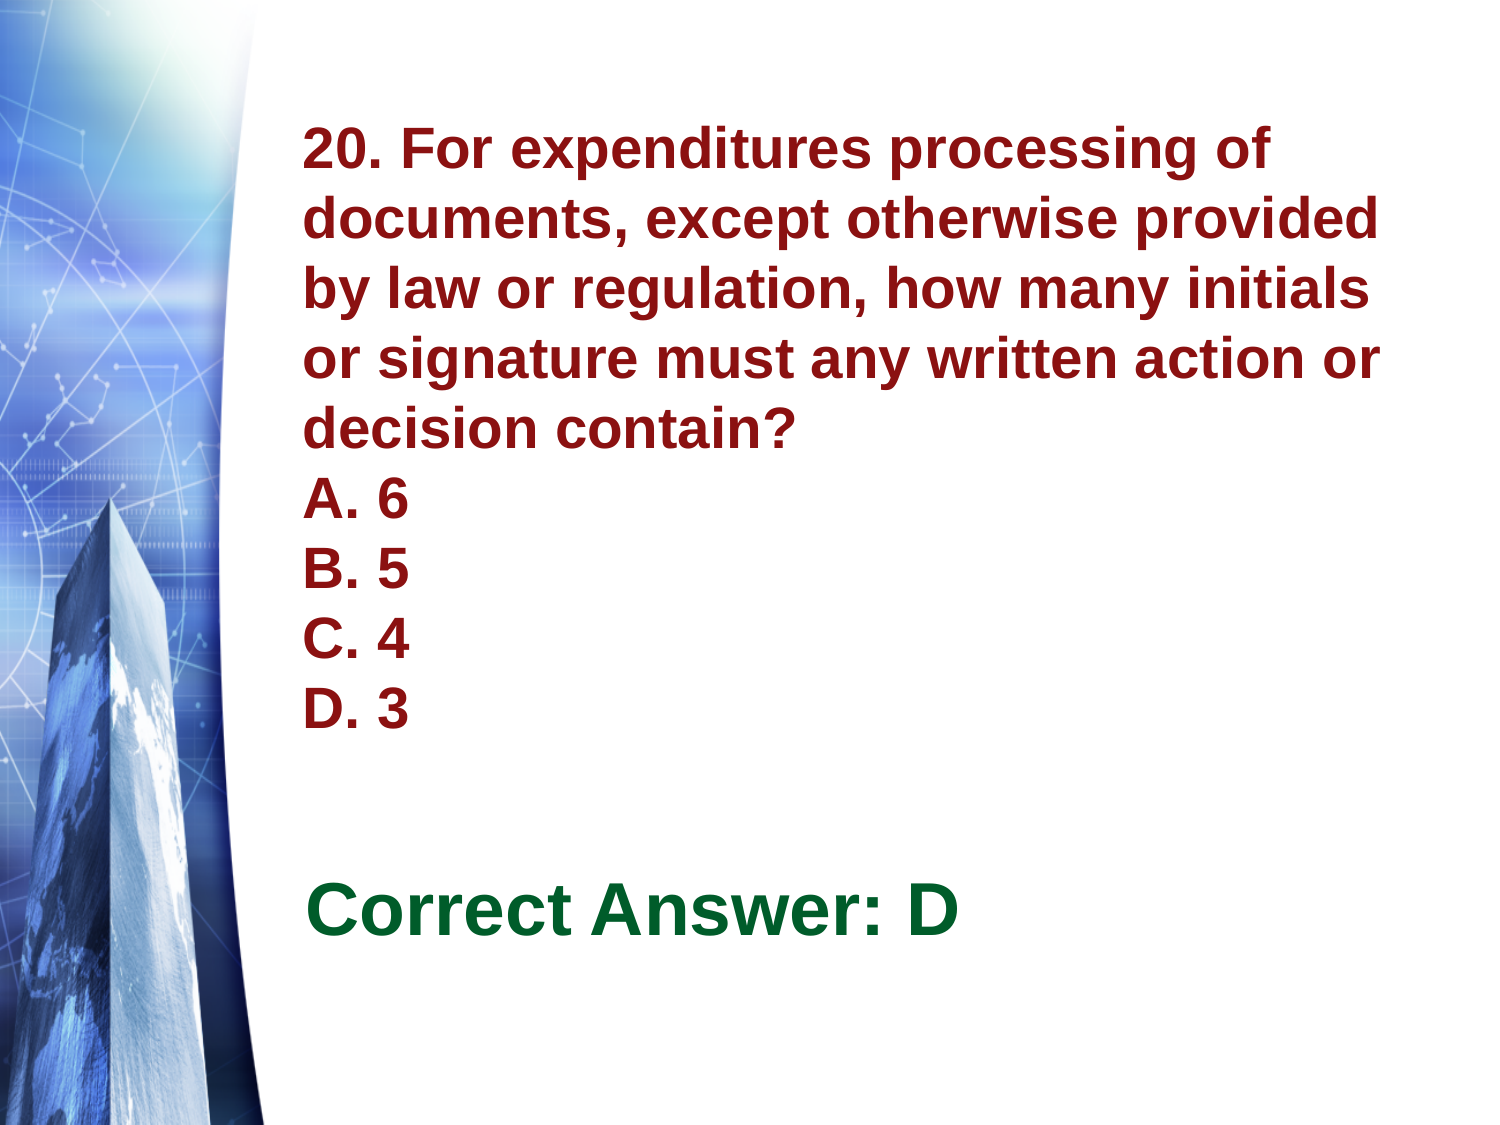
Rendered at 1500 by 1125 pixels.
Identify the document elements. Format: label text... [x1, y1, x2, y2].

text_box Correct Answer: D [290, 852, 1253, 958]
picture [0, 0, 300, 1125]
title 20. For expenditures processing of documents, except otherwise provided by law or regulation, how many initials or signature must any written action or decision contain? A. 6 B. 5 C. 4 D. 3 [287, 50, 1451, 800]
